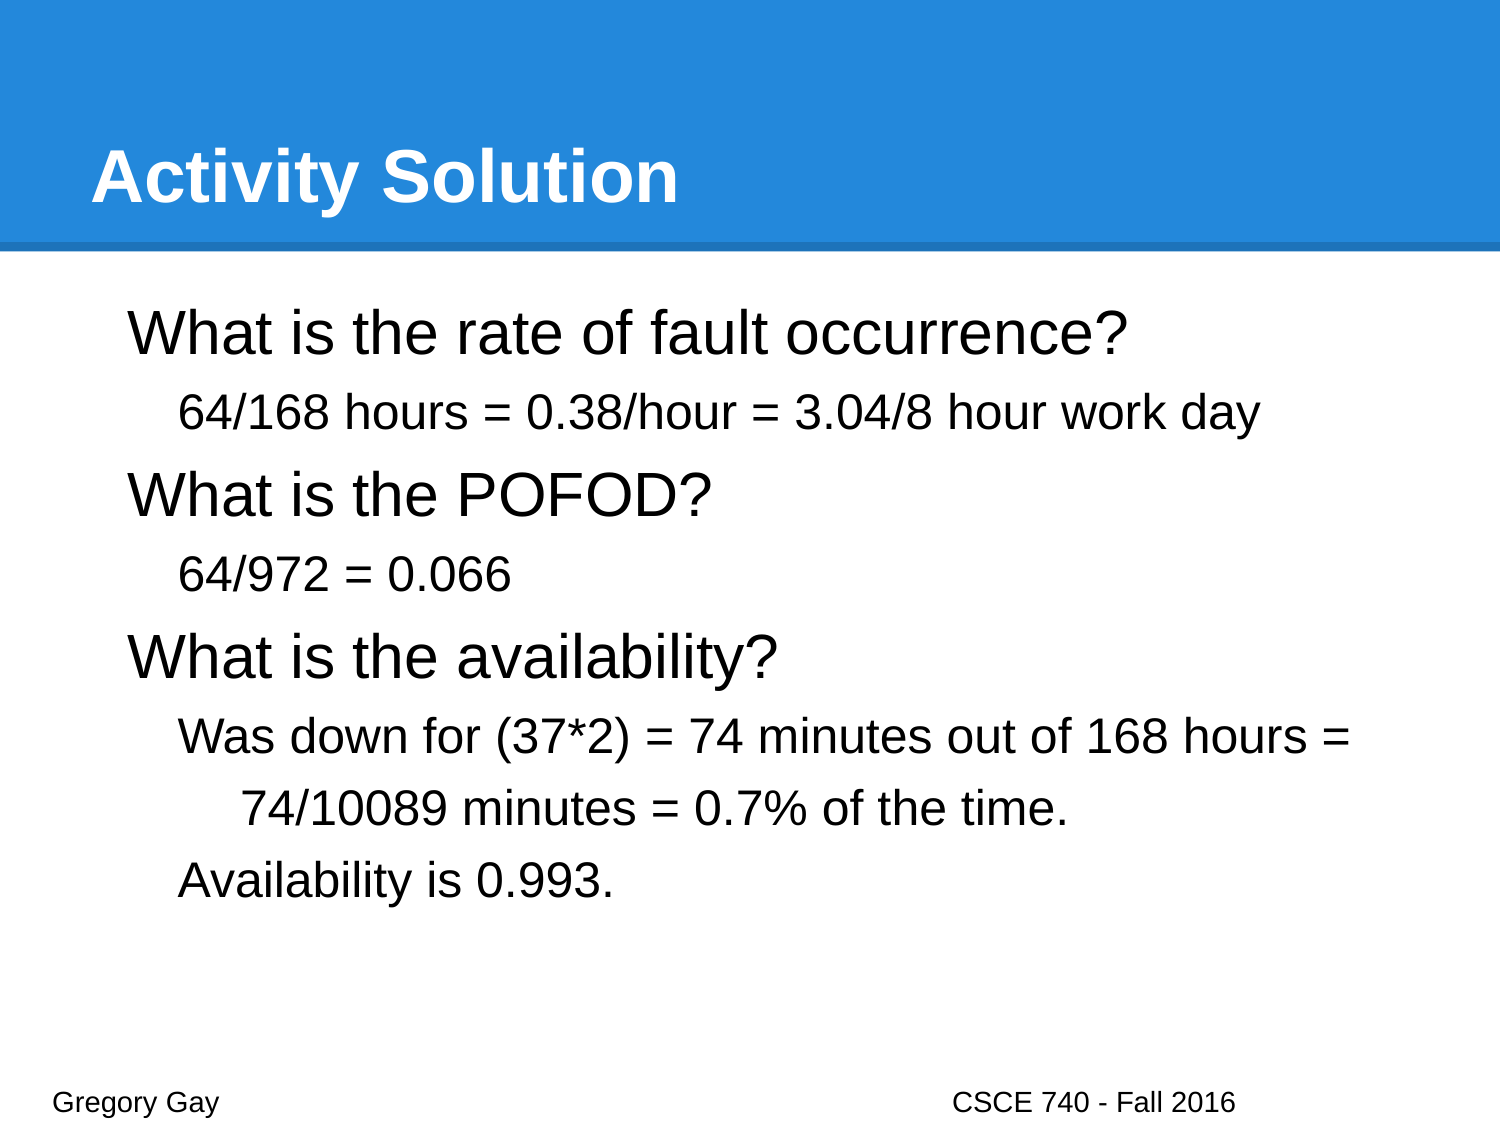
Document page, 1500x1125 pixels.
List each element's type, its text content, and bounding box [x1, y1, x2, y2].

text_box Gregory Gay CSCE 740 - Fall 2016 30 [37, 1068, 1463, 1114]
list What is the rate of fault occurrence? 64/168 hours = 0.38/hour = 3.04/8 hour work day What is the POFOD? 64/972 = 0.066 What is the availability? Was down for (37*2) = 74 minutes out of 168 hours = 74/10089 minutes = 0.7% of the time. Availability is 0.993. [75, 262, 1425, 1068]
title Activity Solution [75, 45, 1425, 233]
